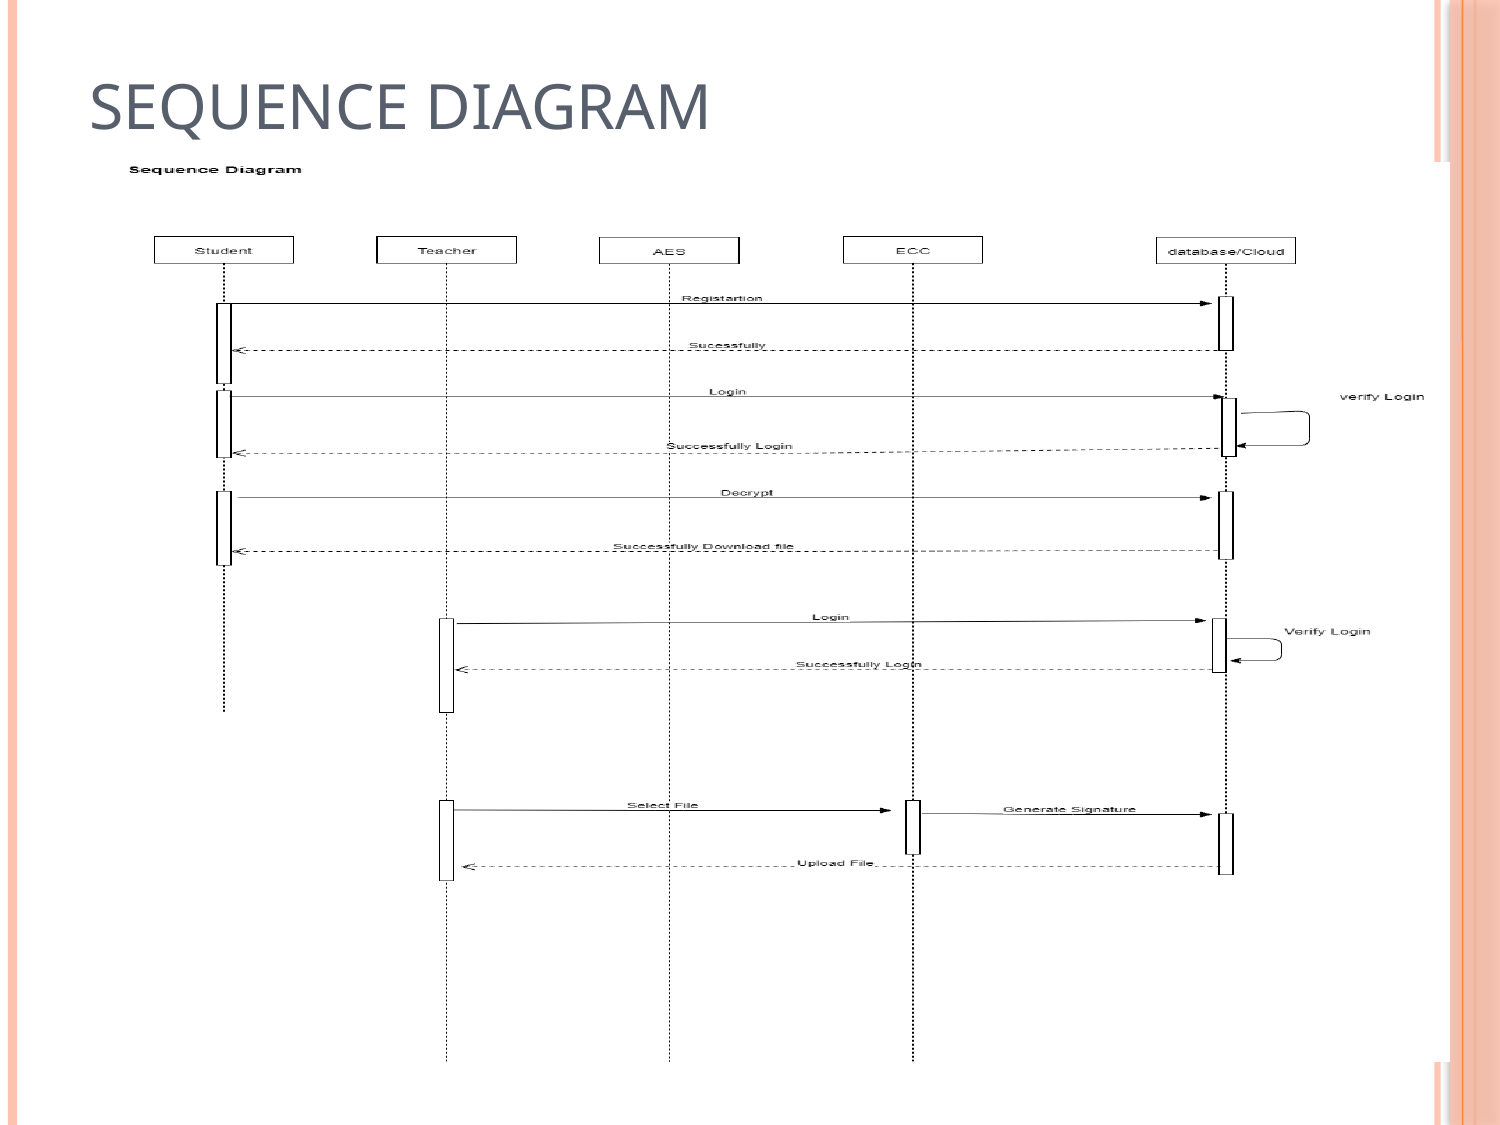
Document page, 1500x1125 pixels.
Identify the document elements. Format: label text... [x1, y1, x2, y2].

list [124, 161, 1451, 1063]
title Sequence diagram [75, 45, 1300, 150]
